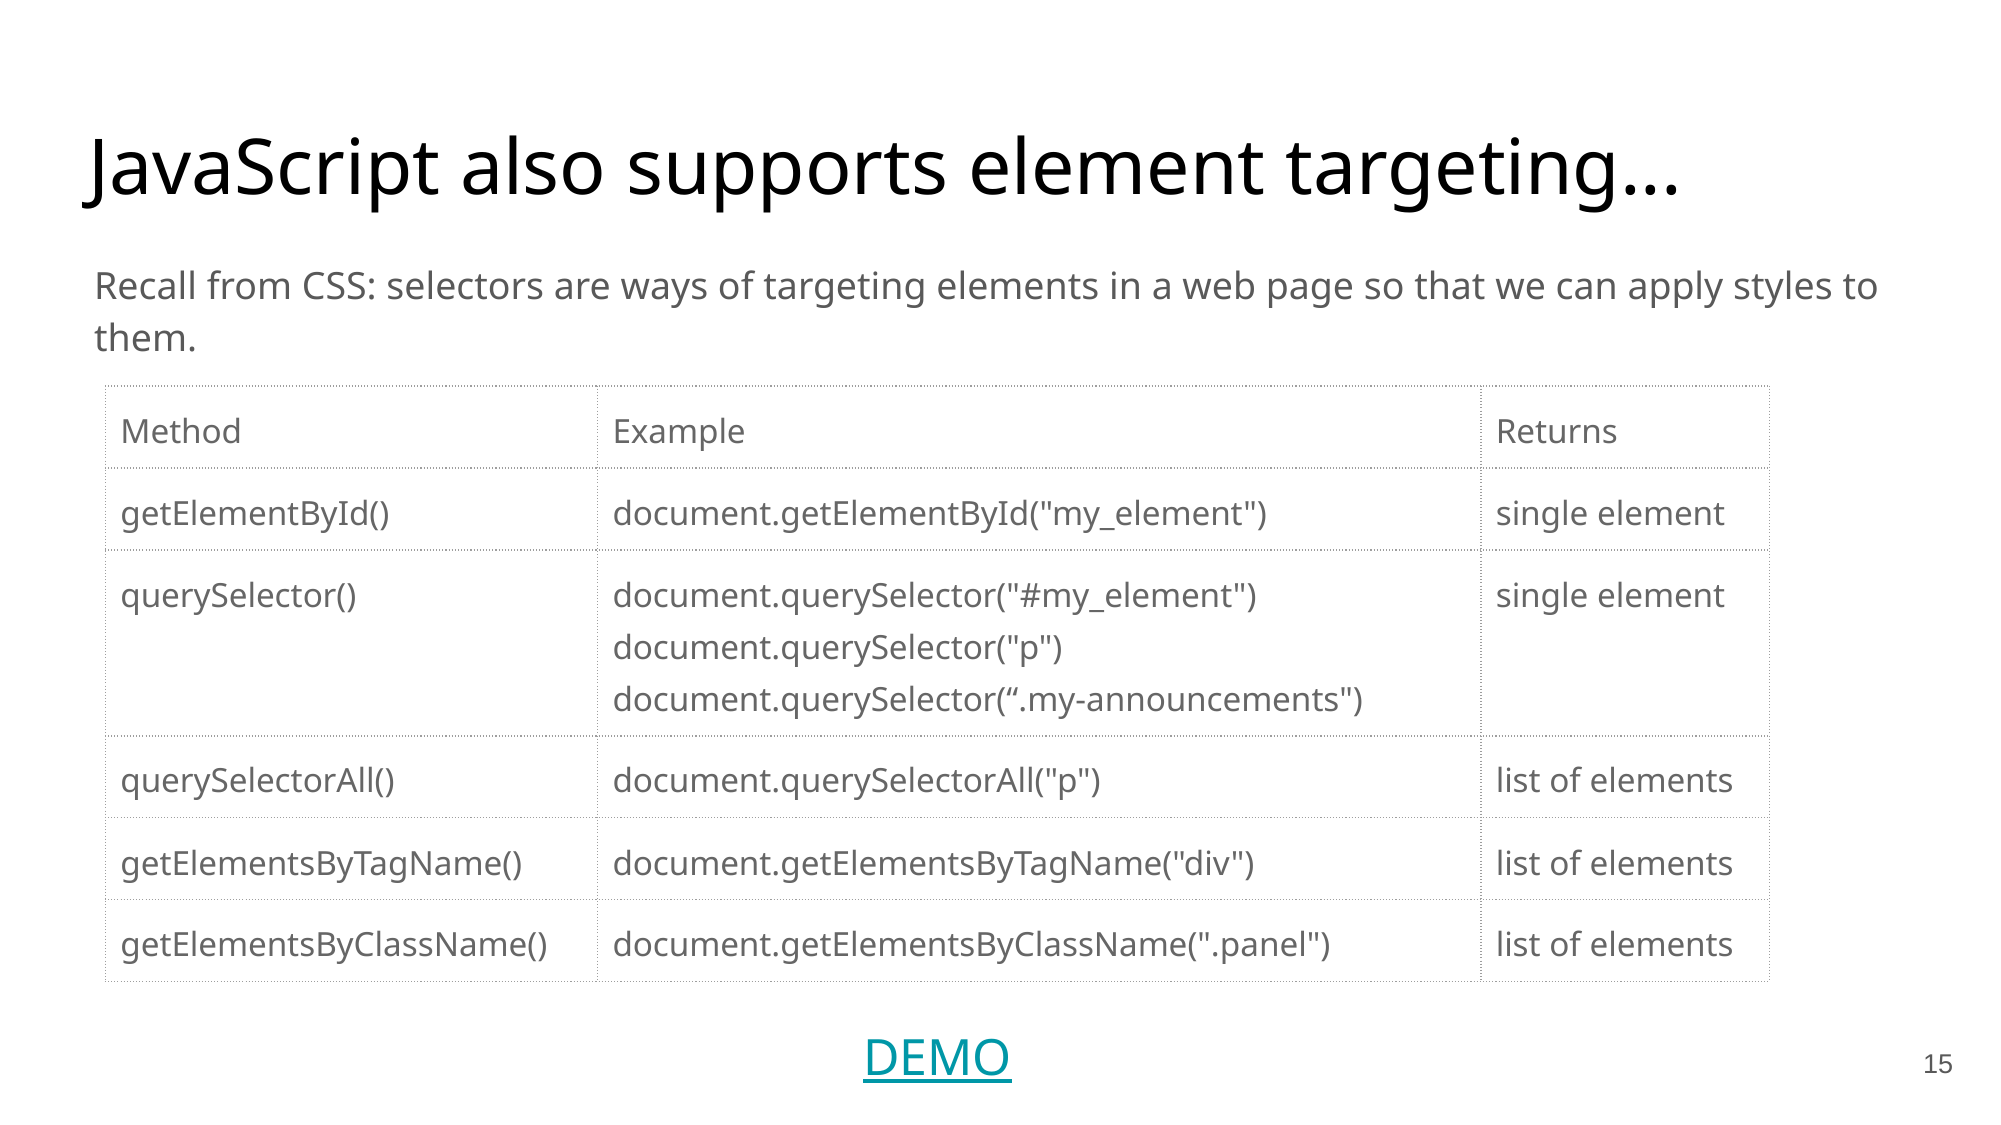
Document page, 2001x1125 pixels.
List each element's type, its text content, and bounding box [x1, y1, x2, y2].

table_cell document.getElementsByTagName("div") [598, 818, 1481, 900]
table_header Returns [1481, 386, 1769, 468]
table_cell querySelectorAll() [106, 736, 598, 818]
slide_number 15 [1853, 1019, 1974, 1106]
table_cell single element [1481, 468, 1769, 550]
table_cell document.querySelectorAll("p") [598, 736, 1481, 818]
table_cell single element [1481, 550, 1769, 736]
table_cell document.querySelector("#my_element") document.querySelector("p") document.querySelector(“.my-announcements") [598, 550, 1481, 736]
title JavaScript also supports element targeting... [68, 97, 1932, 223]
table_cell list of elements [1481, 736, 1769, 818]
table_cell list of elements [1481, 900, 1769, 982]
text_box Recall from CSS: selectors are ways of targeting elements in a web page so that we can apply styles to them. [79, 240, 1974, 374]
text_box DEMO [691, 1000, 1184, 1109]
table_cell list of elements [1481, 818, 1769, 900]
table_header Method [106, 386, 598, 468]
table_cell getElementById() [106, 468, 598, 550]
table_cell querySelector() [106, 550, 598, 736]
table_cell getElementsByClassName() [106, 900, 598, 982]
table_header Example [598, 386, 1481, 468]
table_cell document.getElementById("my_element") [598, 468, 1481, 550]
table_cell document.getElementsByClassName(".panel") [598, 900, 1481, 982]
table_cell getElementsByTagName() [106, 818, 598, 900]
